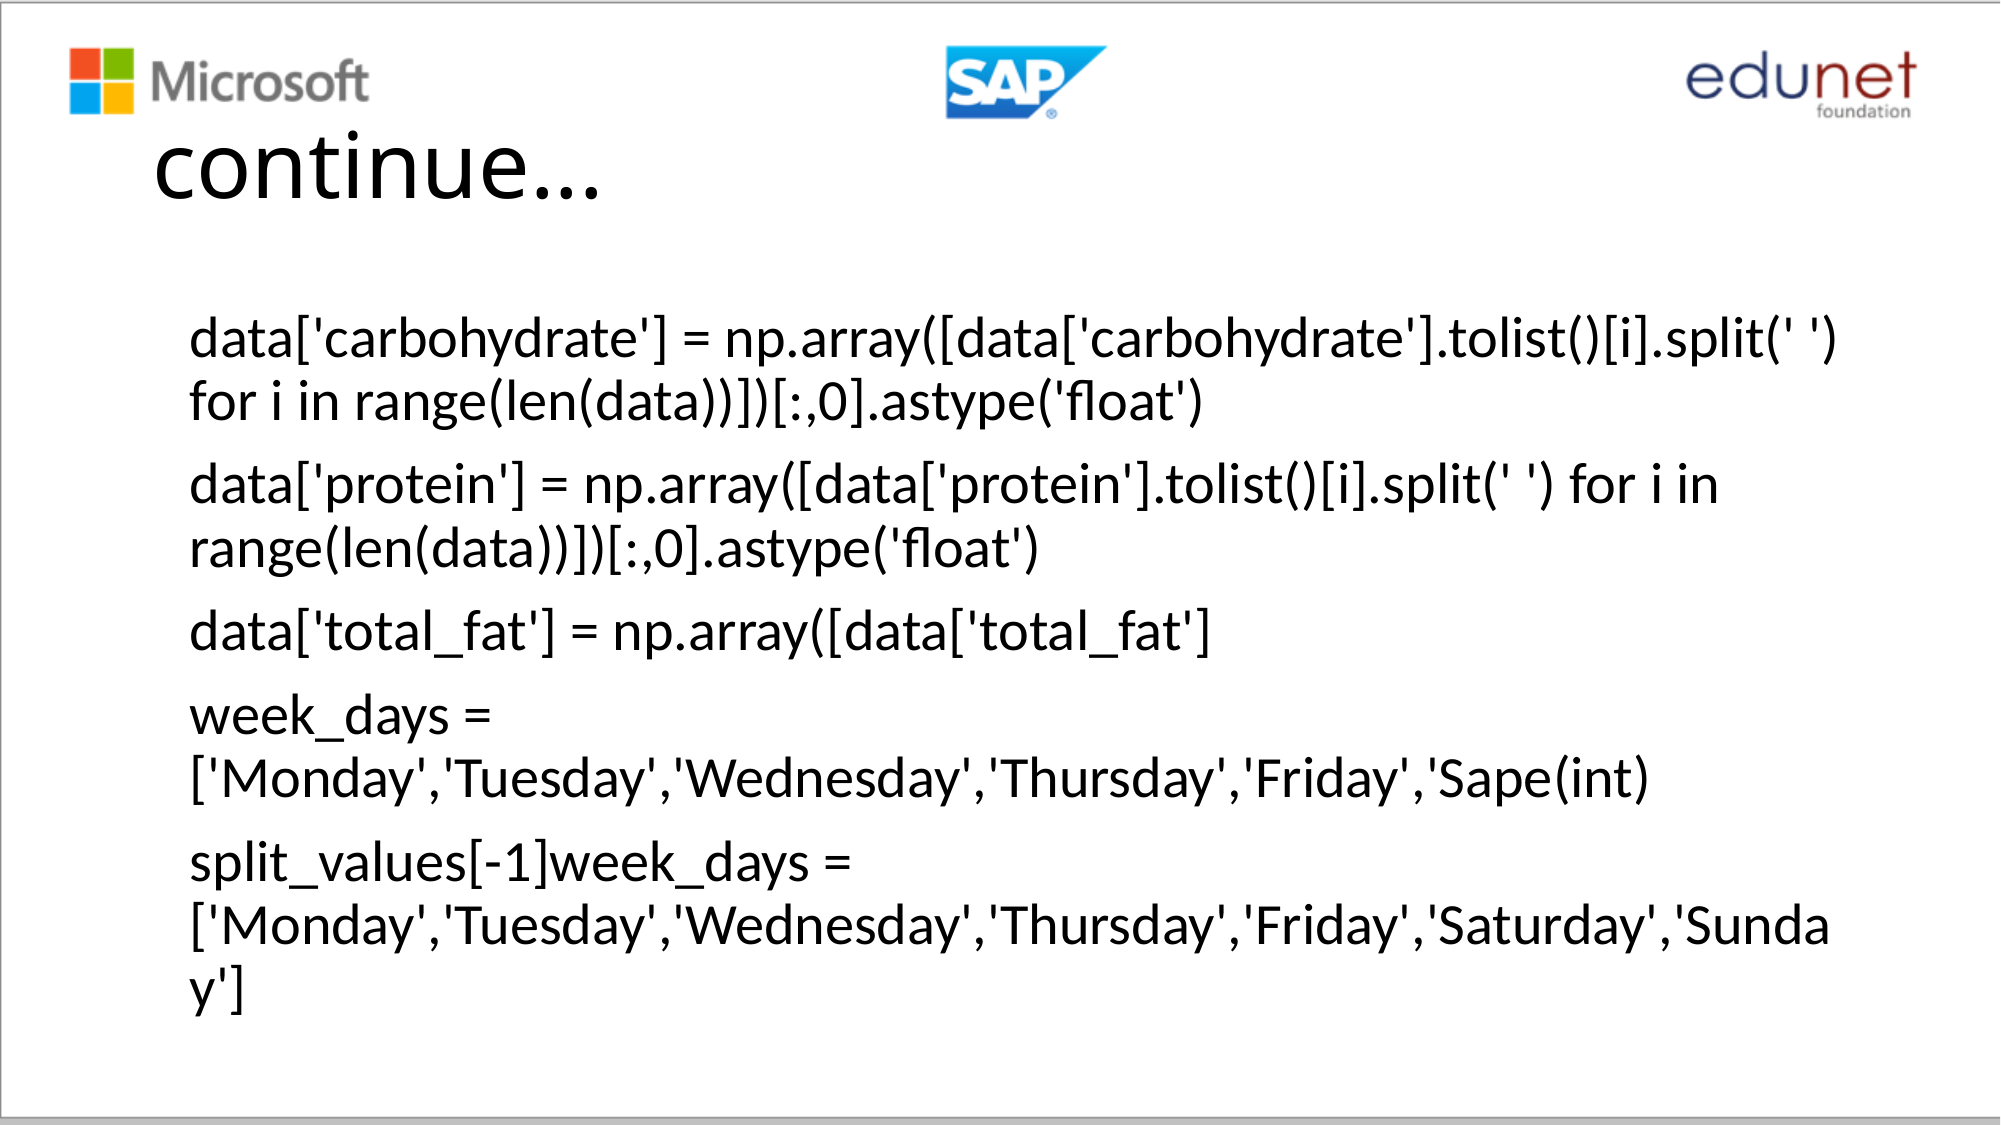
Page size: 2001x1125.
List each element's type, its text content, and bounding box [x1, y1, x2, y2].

picture [0, 0, 2001, 1125]
list data['carbohydrate'] = np.array([data['carbohydrate'].tolist()[i].split(' ') for i in range(len(data))])[:,0].astype('float') data['protein'] = np.array([data['protein'].tolist()[i].split(' ') for i in range(len(data))])[:,0].astype('float') data['total_fat'] = np.array([data['total_fat'] week_days = ['Monday','Tuesday','Wednesday','Thursday','Friday','Sape(int) split_values[-1]week_days = ['Monday','Tuesday','Wednesday','Thursday','Friday','Saturday','Sunday'] [136, 298, 1863, 1014]
title continue... [136, 59, 1863, 278]
